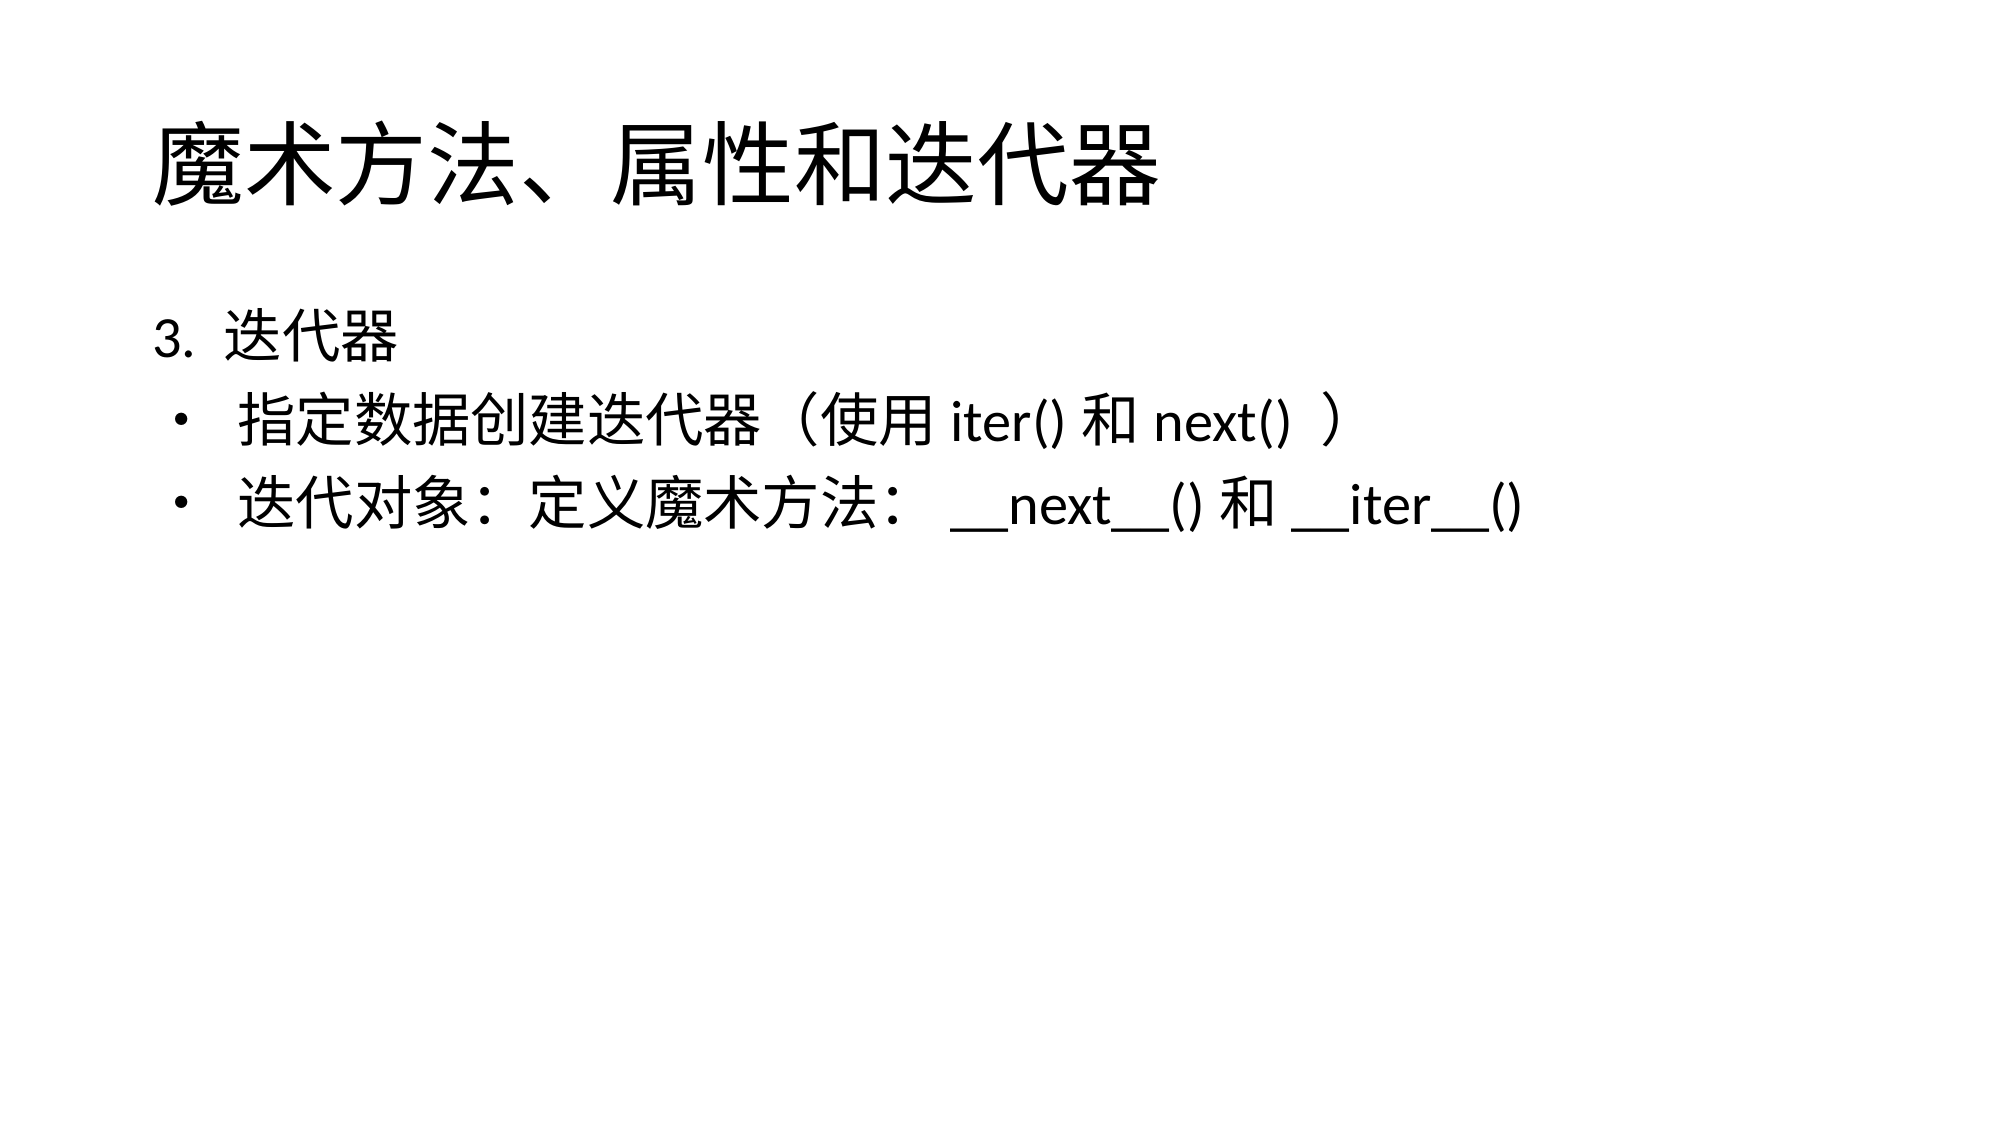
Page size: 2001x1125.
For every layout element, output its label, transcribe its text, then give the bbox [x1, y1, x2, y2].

list 3. 迭代器 • 指定数据创建迭代器（使用iter()和next() ） • 迭代对象：定义魔术方法：__next__()和__iter__() [137, 299, 1863, 1014]
title 魔术方法、属性和迭代器 [137, 59, 1863, 278]
